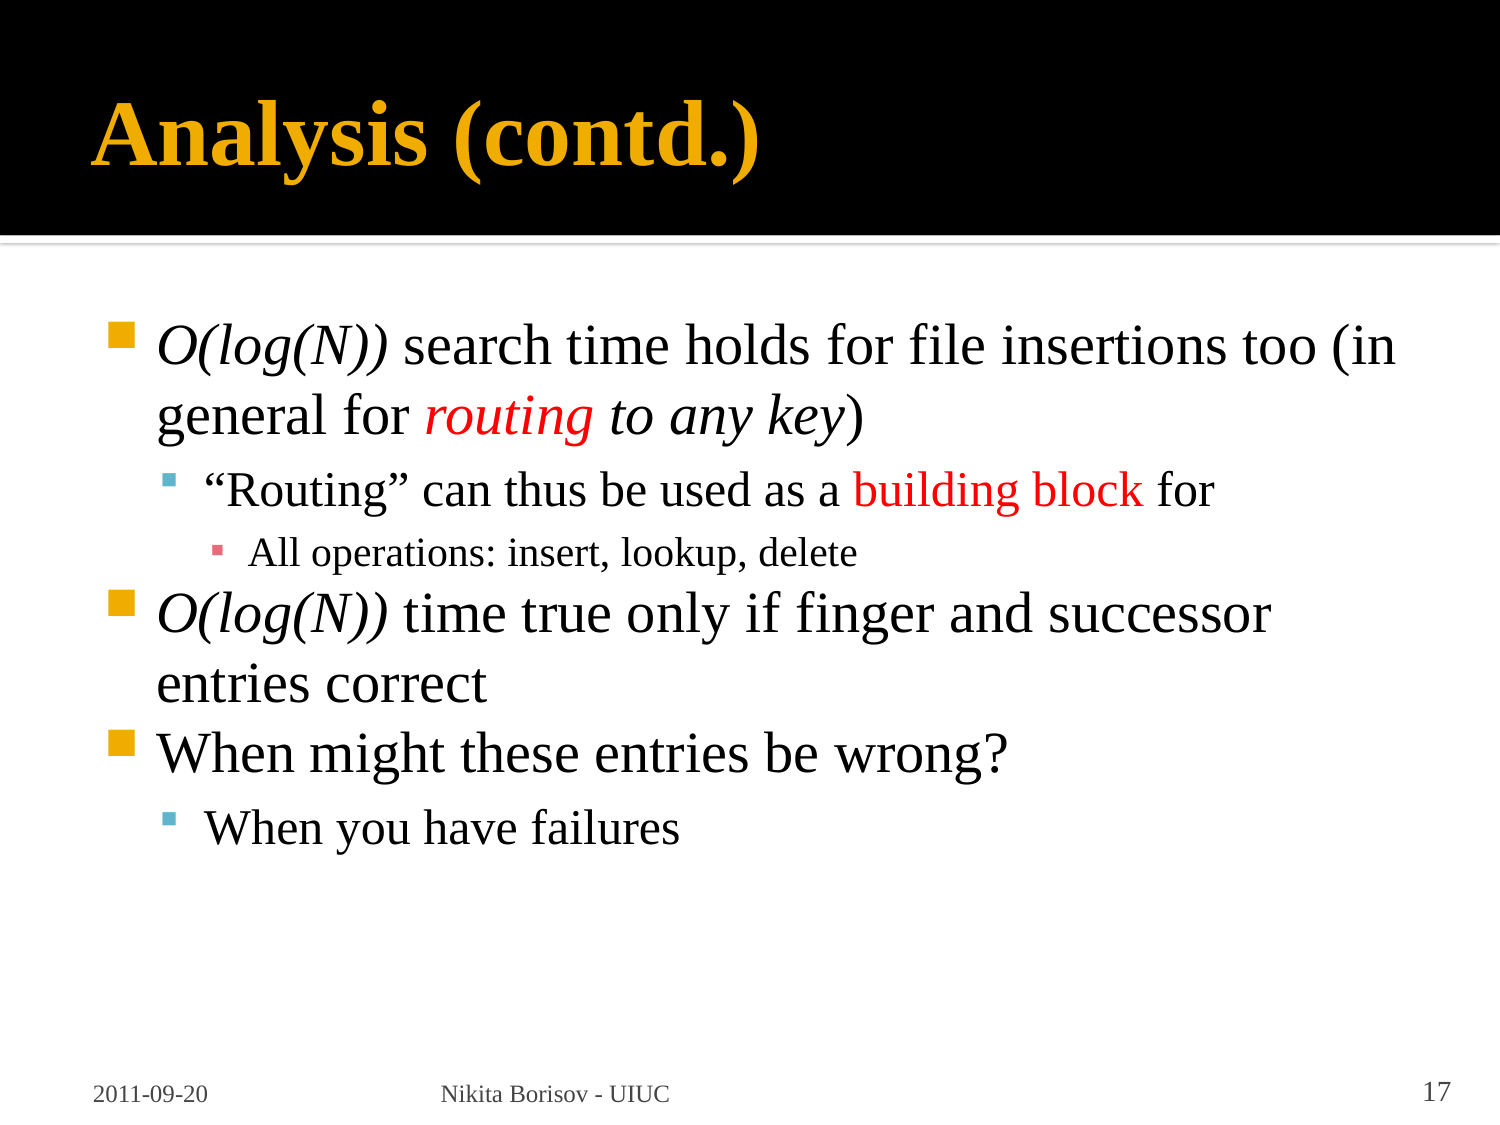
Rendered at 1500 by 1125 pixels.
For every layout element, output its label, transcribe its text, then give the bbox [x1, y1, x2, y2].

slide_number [75, 1062, 425, 1108]
title Analysis (contd.) [75, 25, 1425, 231]
list O(log(N)) search time holds for file insertions too (in general for routing to any key) “Routing” can thus be used as a building block for All operations: insert, lookup, delete O(log(N)) time true only if finger and successor entries correct When might these entries be wrong? When you have failures [75, 291, 1425, 1050]
slide_number 17 [1345, 1062, 1467, 1108]
footer Nikita Borisov - UIUC [433, 1062, 1337, 1108]
